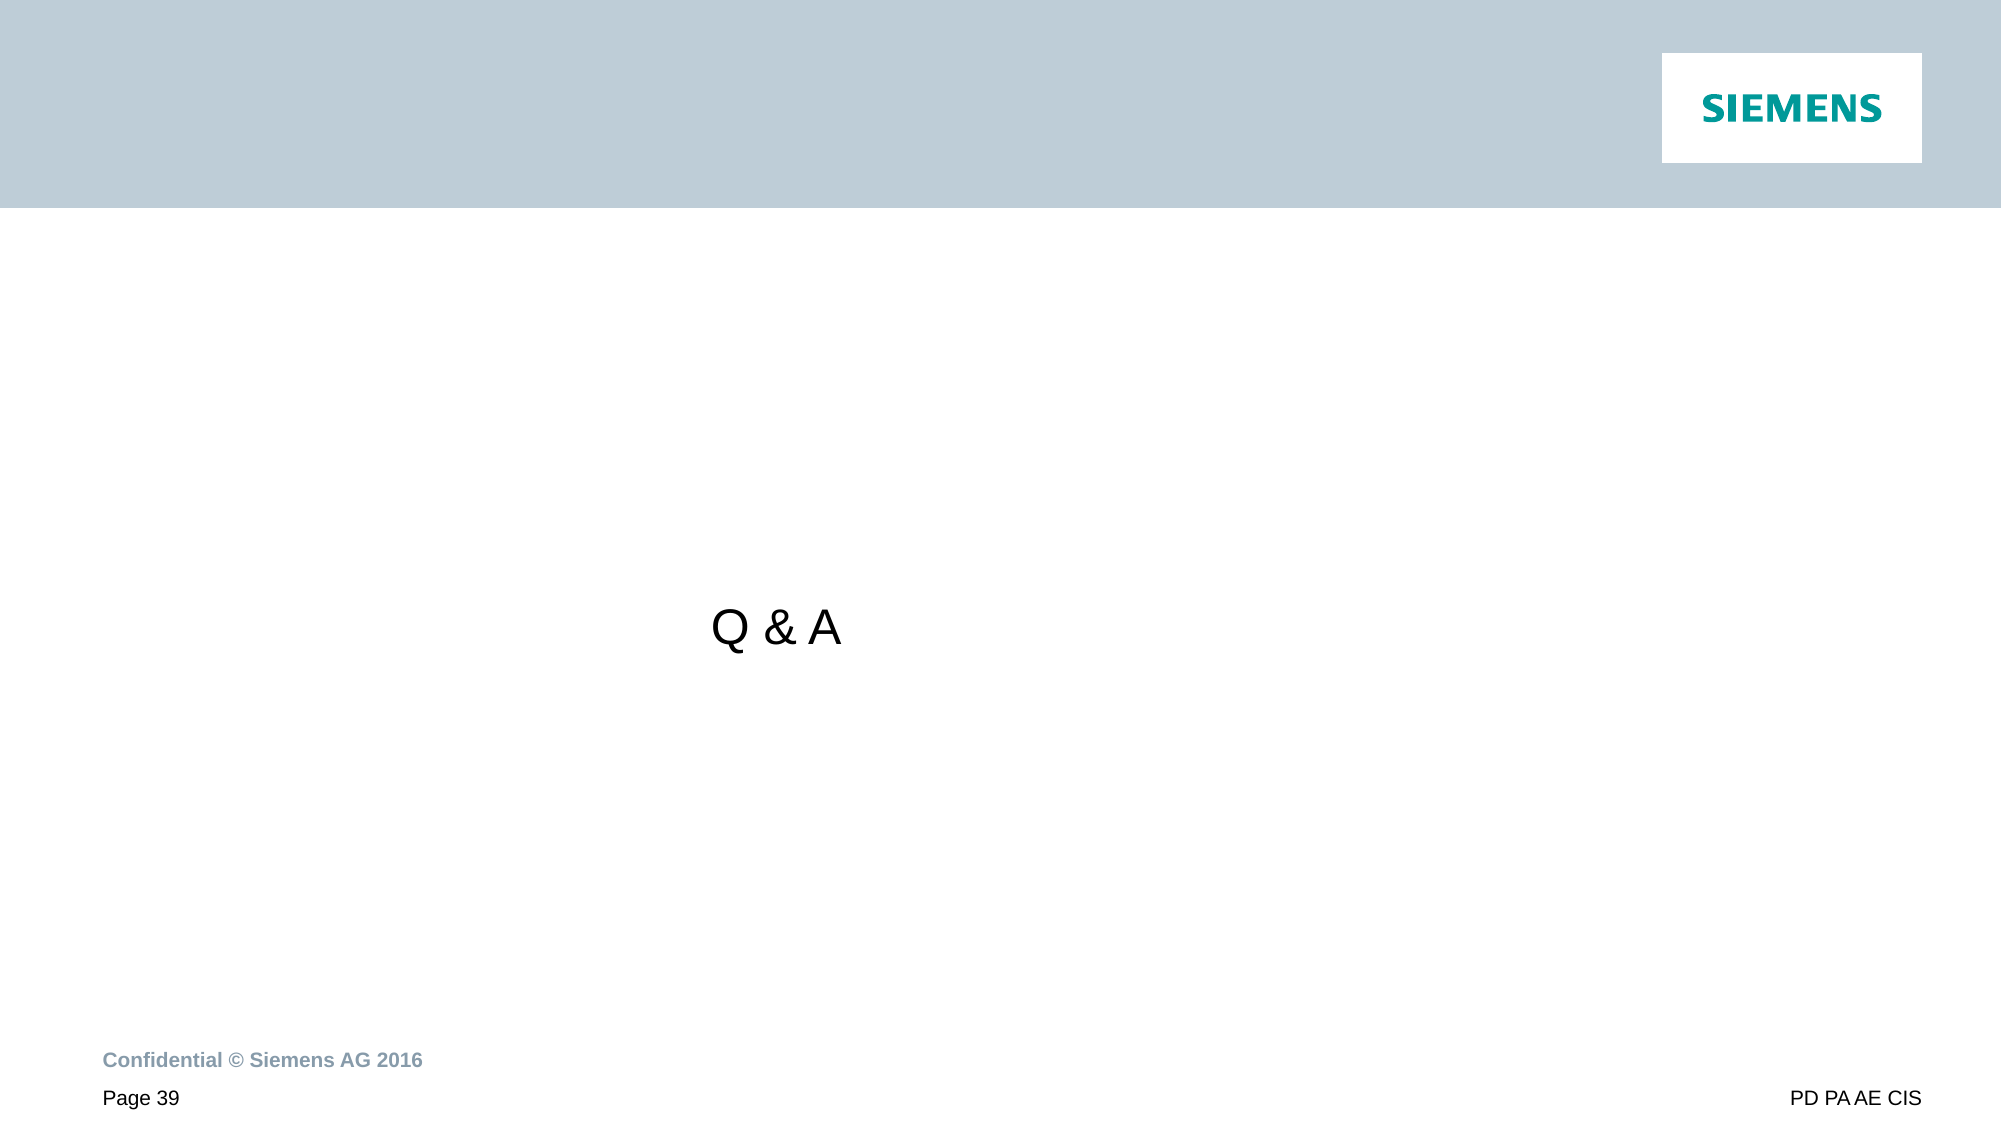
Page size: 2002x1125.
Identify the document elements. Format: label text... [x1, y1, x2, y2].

list Q & A [102, 231, 1450, 1012]
